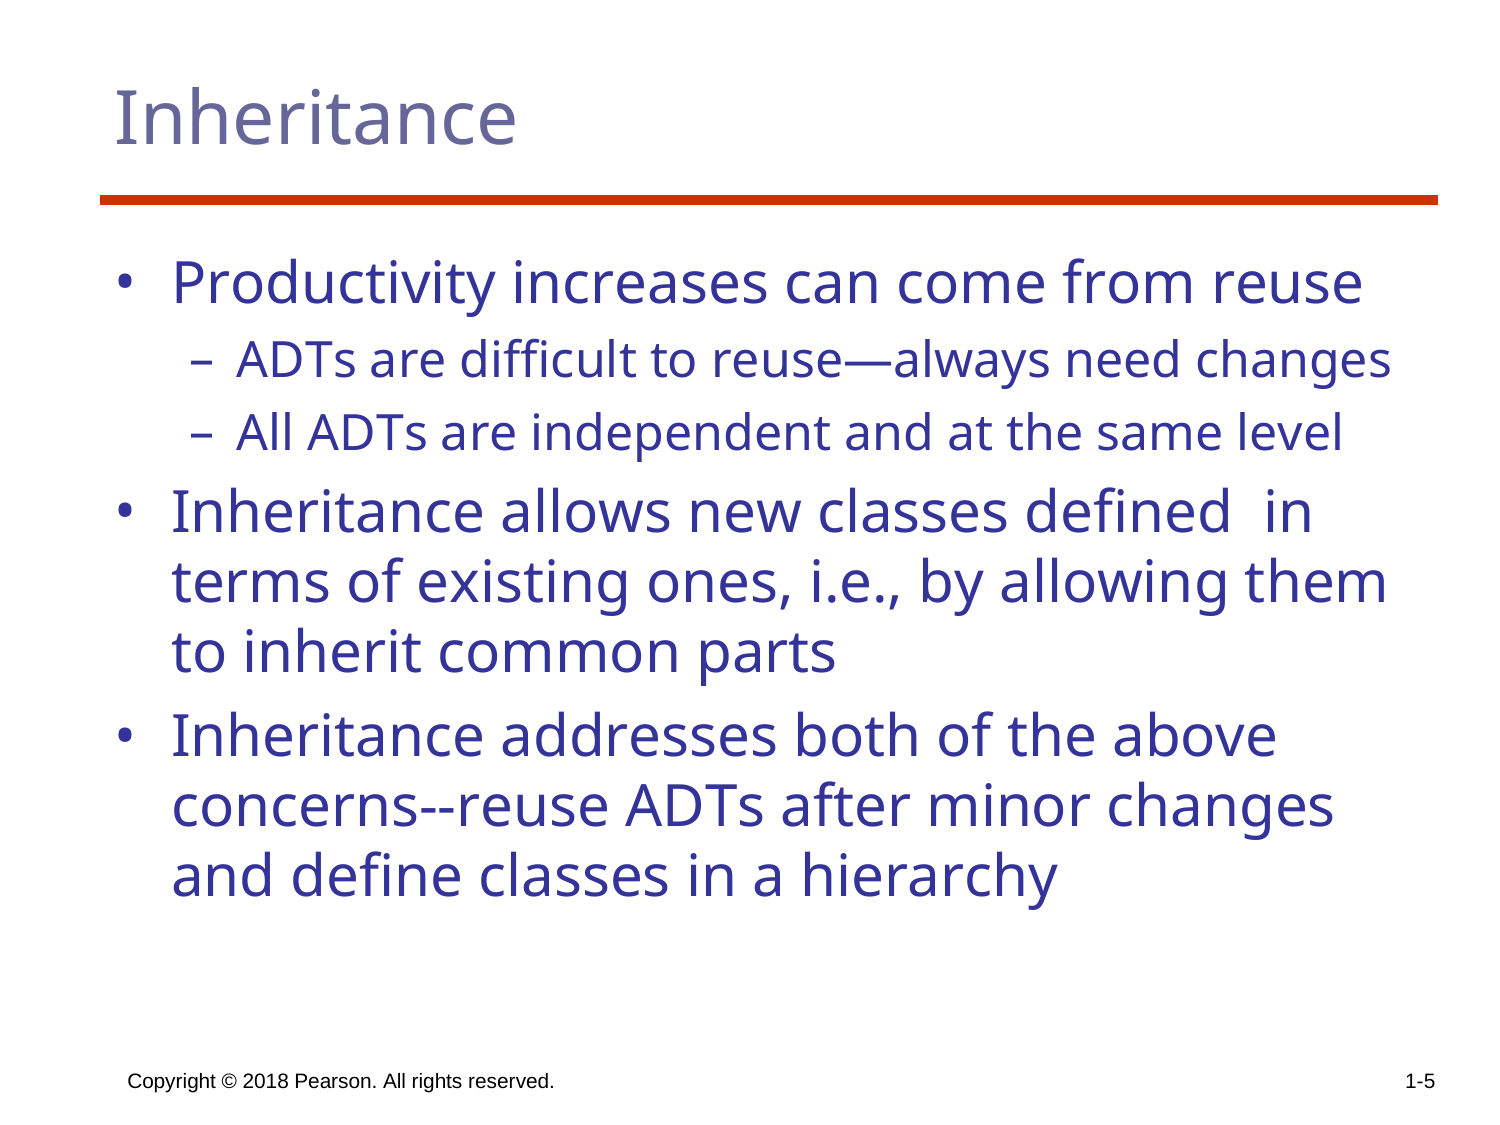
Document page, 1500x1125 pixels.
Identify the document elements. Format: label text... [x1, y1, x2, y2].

title Inheritance [99, 62, 1438, 237]
text_box 1-<number> [1137, 1024, 1450, 1100]
list Productivity increases can come from reuse ADTs are difficult to reuse—always need changes All ADTs are independent and at the same level Inheritance allows new classes defined in terms of existing ones, i.e., by allowing them to inherit common parts Inheritance addresses both of the above concerns--reuse ADTs after minor changes and define classes in a hierarchy [99, 237, 1438, 988]
text_box Copyright © 2018 Pearson. All rights reserved. [112, 1024, 800, 1100]
